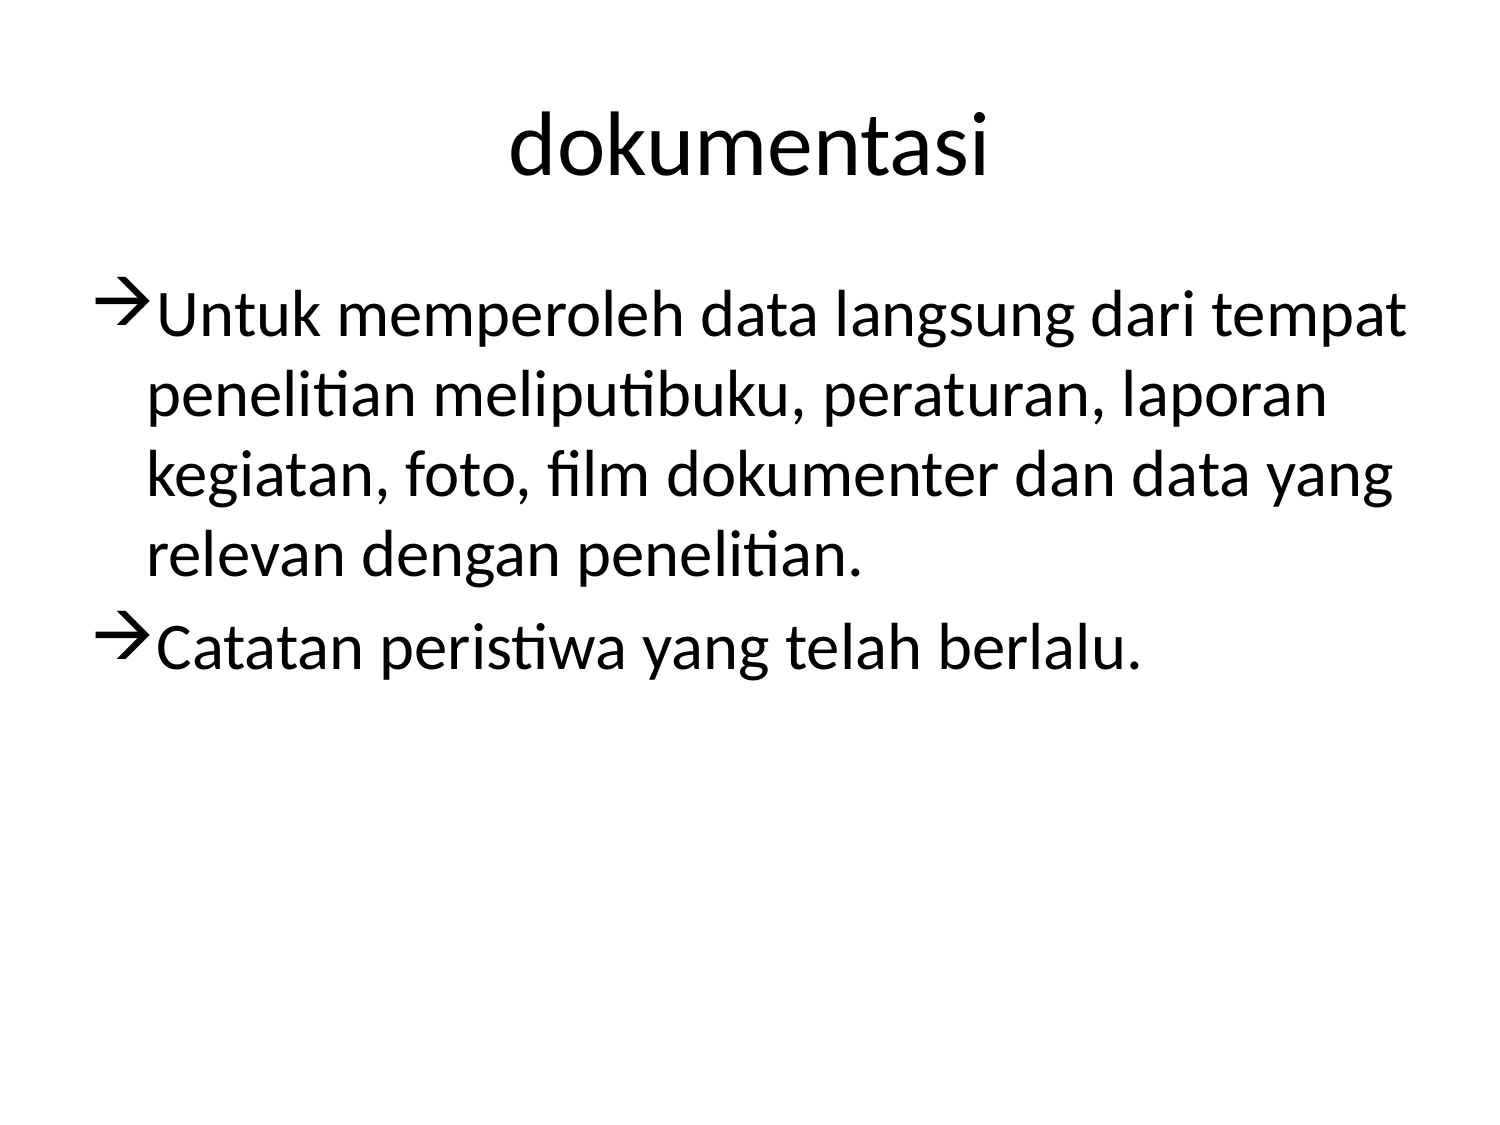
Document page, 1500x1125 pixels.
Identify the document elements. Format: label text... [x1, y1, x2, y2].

list Untuk memperoleh data langsung dari tempat penelitian meliputibuku, peraturan, laporan kegiatan, foto, film dokumenter dan data yang relevan dengan penelitian. Catatan peristiwa yang telah berlalu. [75, 262, 1425, 1005]
title dokumentasi [75, 45, 1425, 233]
